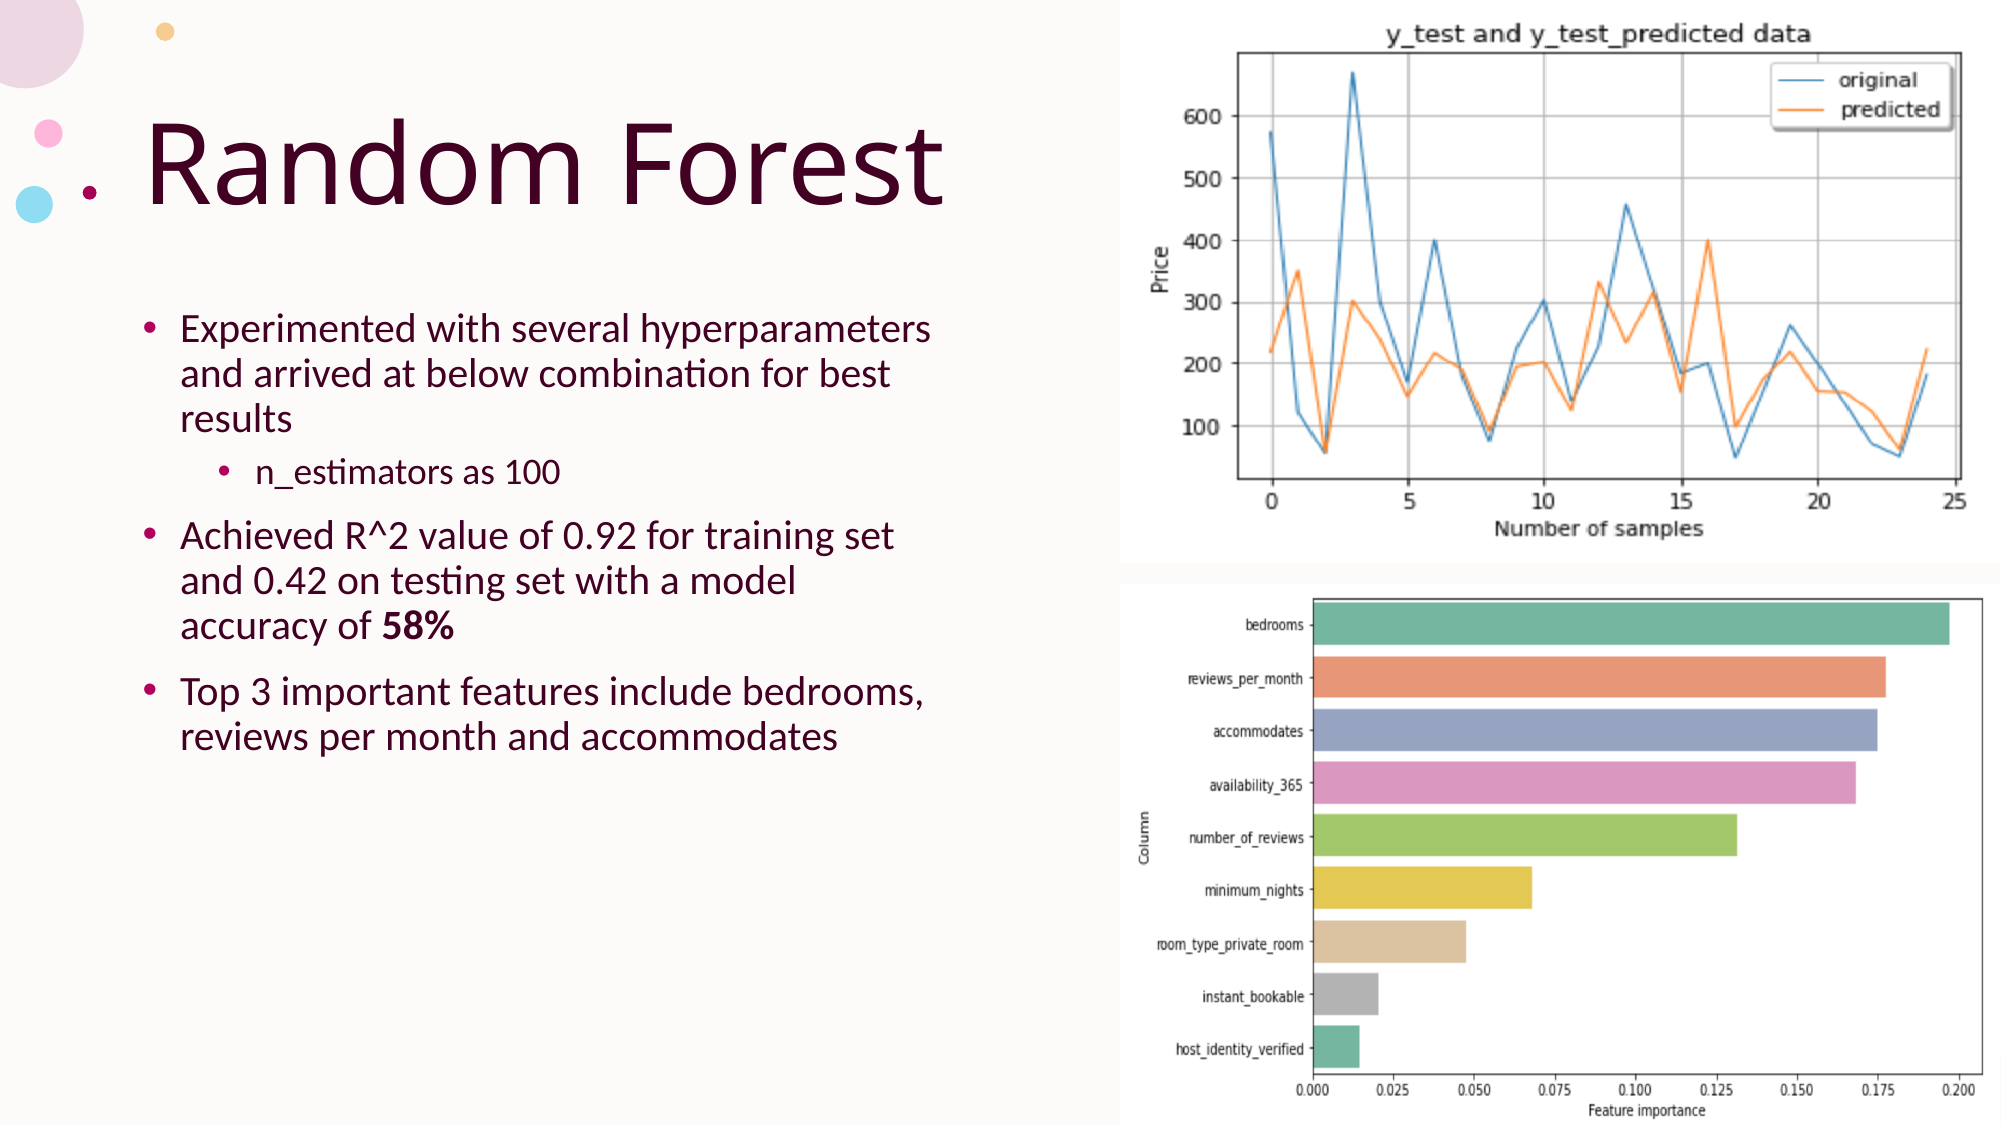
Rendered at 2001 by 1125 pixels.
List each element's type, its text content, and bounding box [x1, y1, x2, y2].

list Experimented with several hyperparameters and arrived at below combination for best results n_estimators as 100 Achieved R^2 value of 0.92 for training set and 0.42 on testing set with a model accuracy of 58% Top 3 important features include bedrooms, reviews per month and accommodates [127, 299, 957, 1014]
title Random Forest [127, 59, 1120, 278]
picture [1120, 584, 2000, 1125]
picture [1120, 0, 2000, 563]
